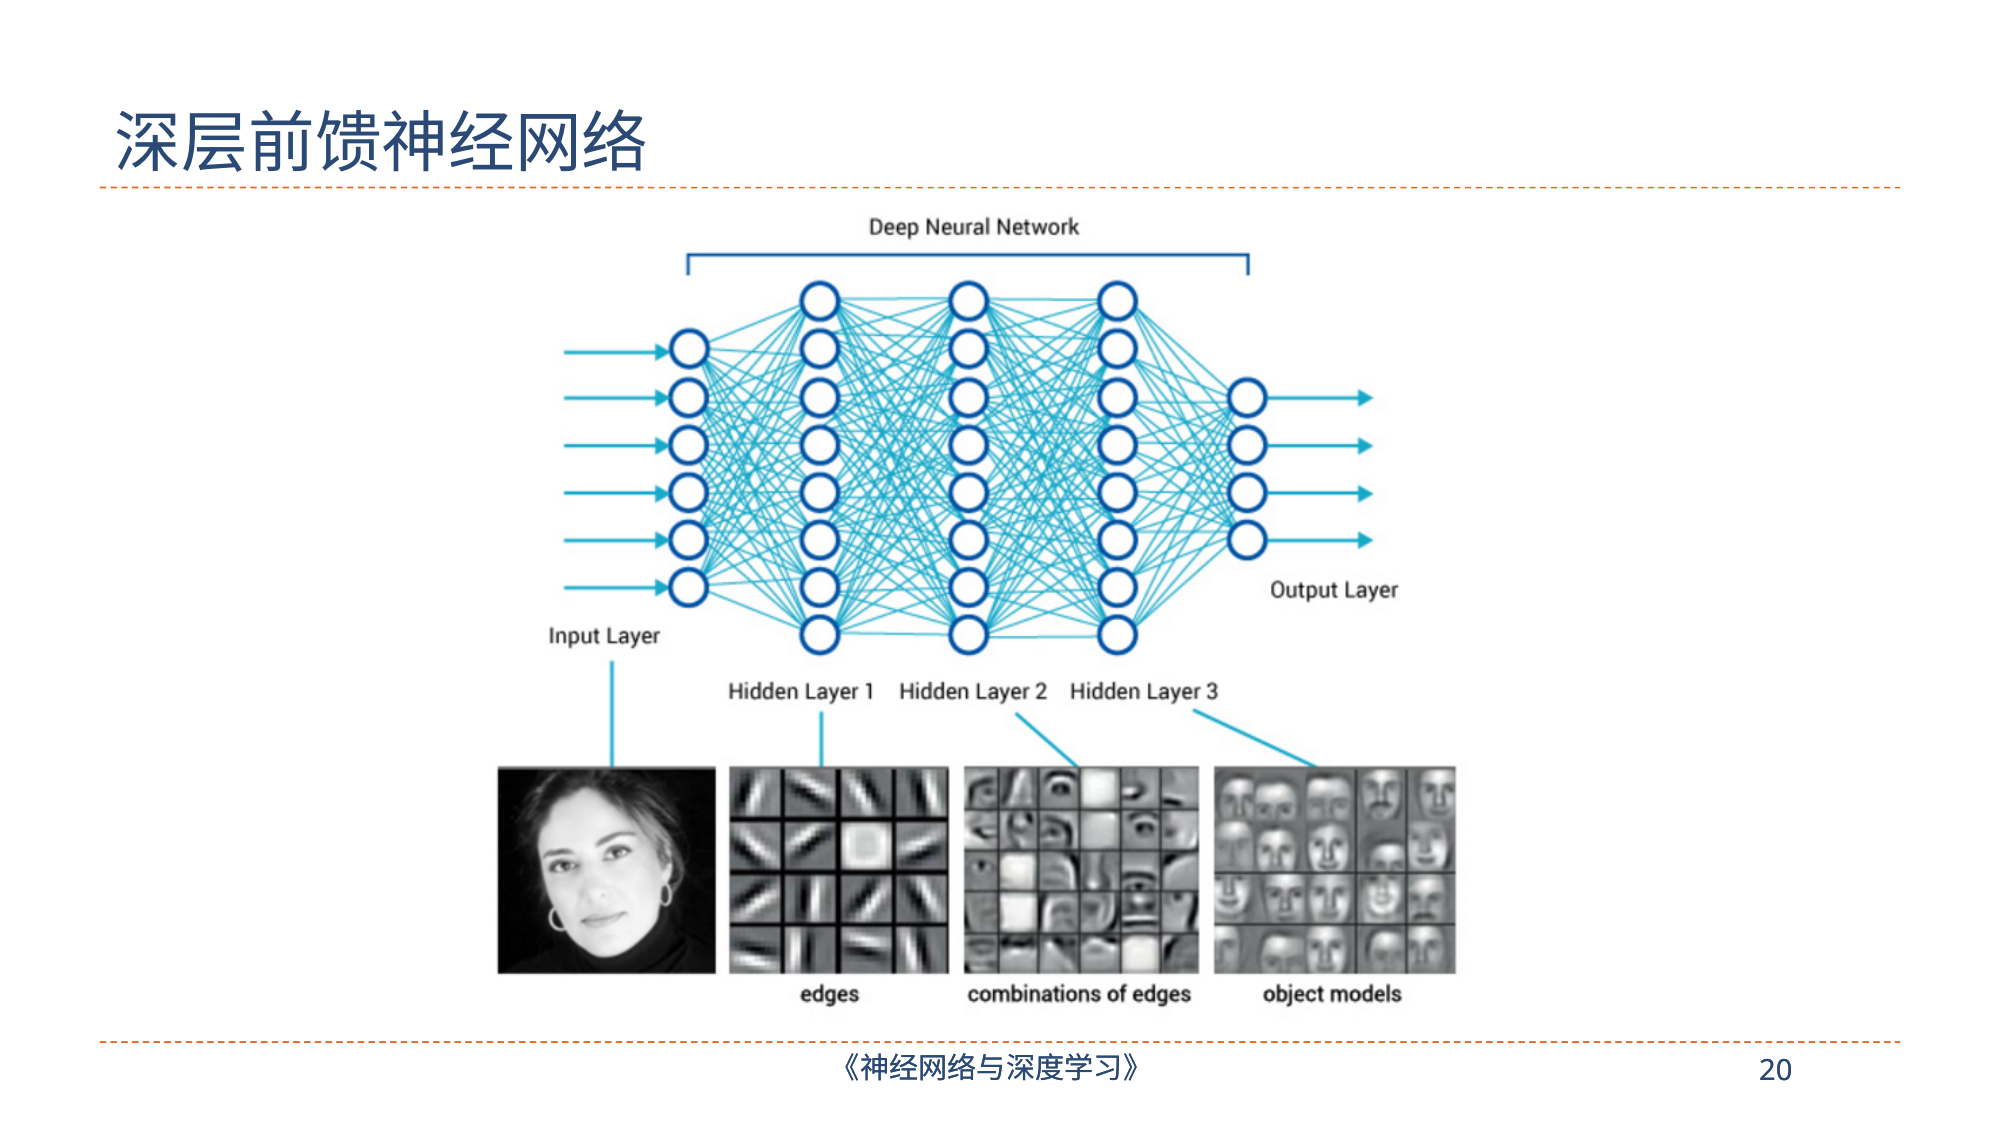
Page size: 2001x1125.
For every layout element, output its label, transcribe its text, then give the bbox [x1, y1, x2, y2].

title 深层前馈神经网络 [99, 24, 1900, 188]
picture [474, 212, 1485, 1024]
